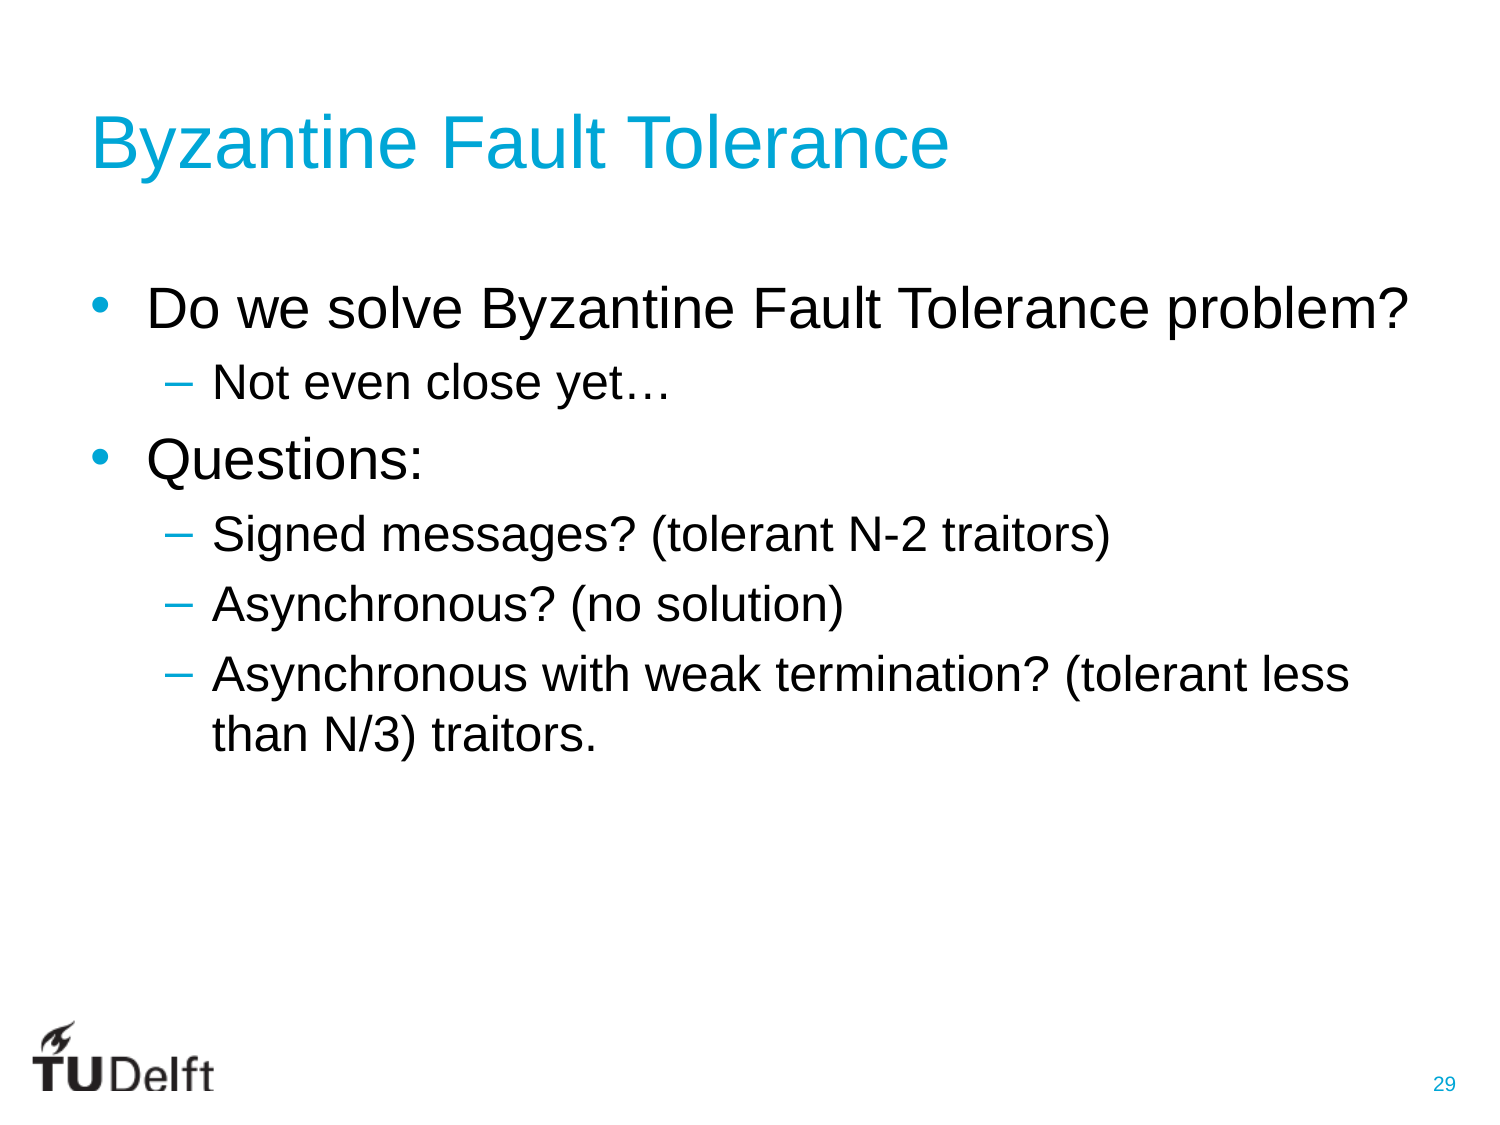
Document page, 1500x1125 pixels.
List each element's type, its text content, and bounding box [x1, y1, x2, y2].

title Byzantine Fault Tolerance [75, 45, 1447, 233]
list Do we solve Byzantine Fault Tolerance problem? Not even close yet… Questions: Signed messages? (tolerant N-2 traitors) Asynchronous? (no solution) Asynchronous with weak termination? (tolerant less than N/3) traitors. [75, 262, 1447, 1005]
